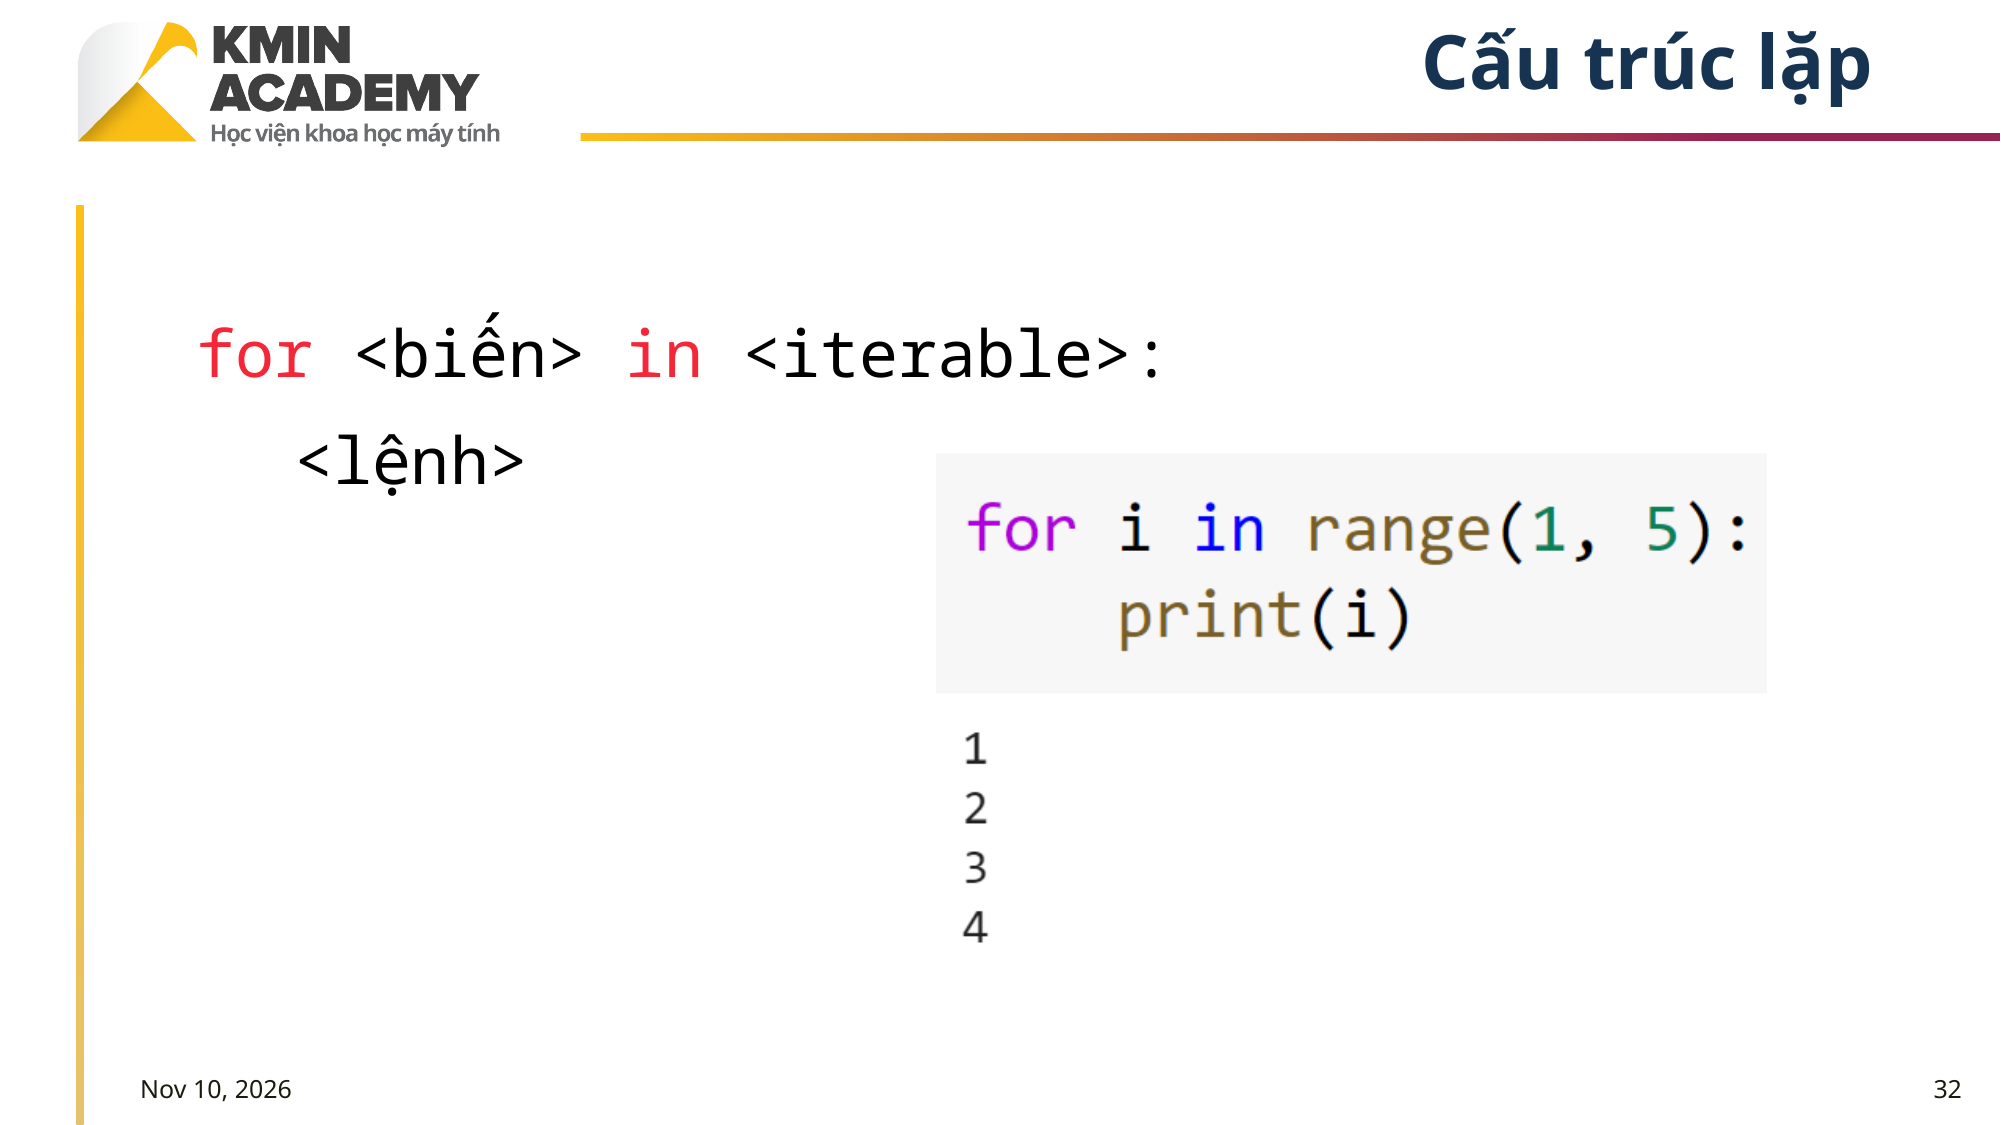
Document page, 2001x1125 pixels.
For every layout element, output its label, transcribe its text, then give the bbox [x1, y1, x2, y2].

picture [17, 0, 560, 206]
picture [936, 435, 1767, 971]
title Cấu trúc lặp [580, 18, 1888, 114]
text_box for <biến> in <iterable>: <lệnh> [188, 288, 1183, 513]
slide_number 17-Feb-23 [125, 1057, 323, 1124]
slide_number 32 [1715, 1057, 1978, 1124]
